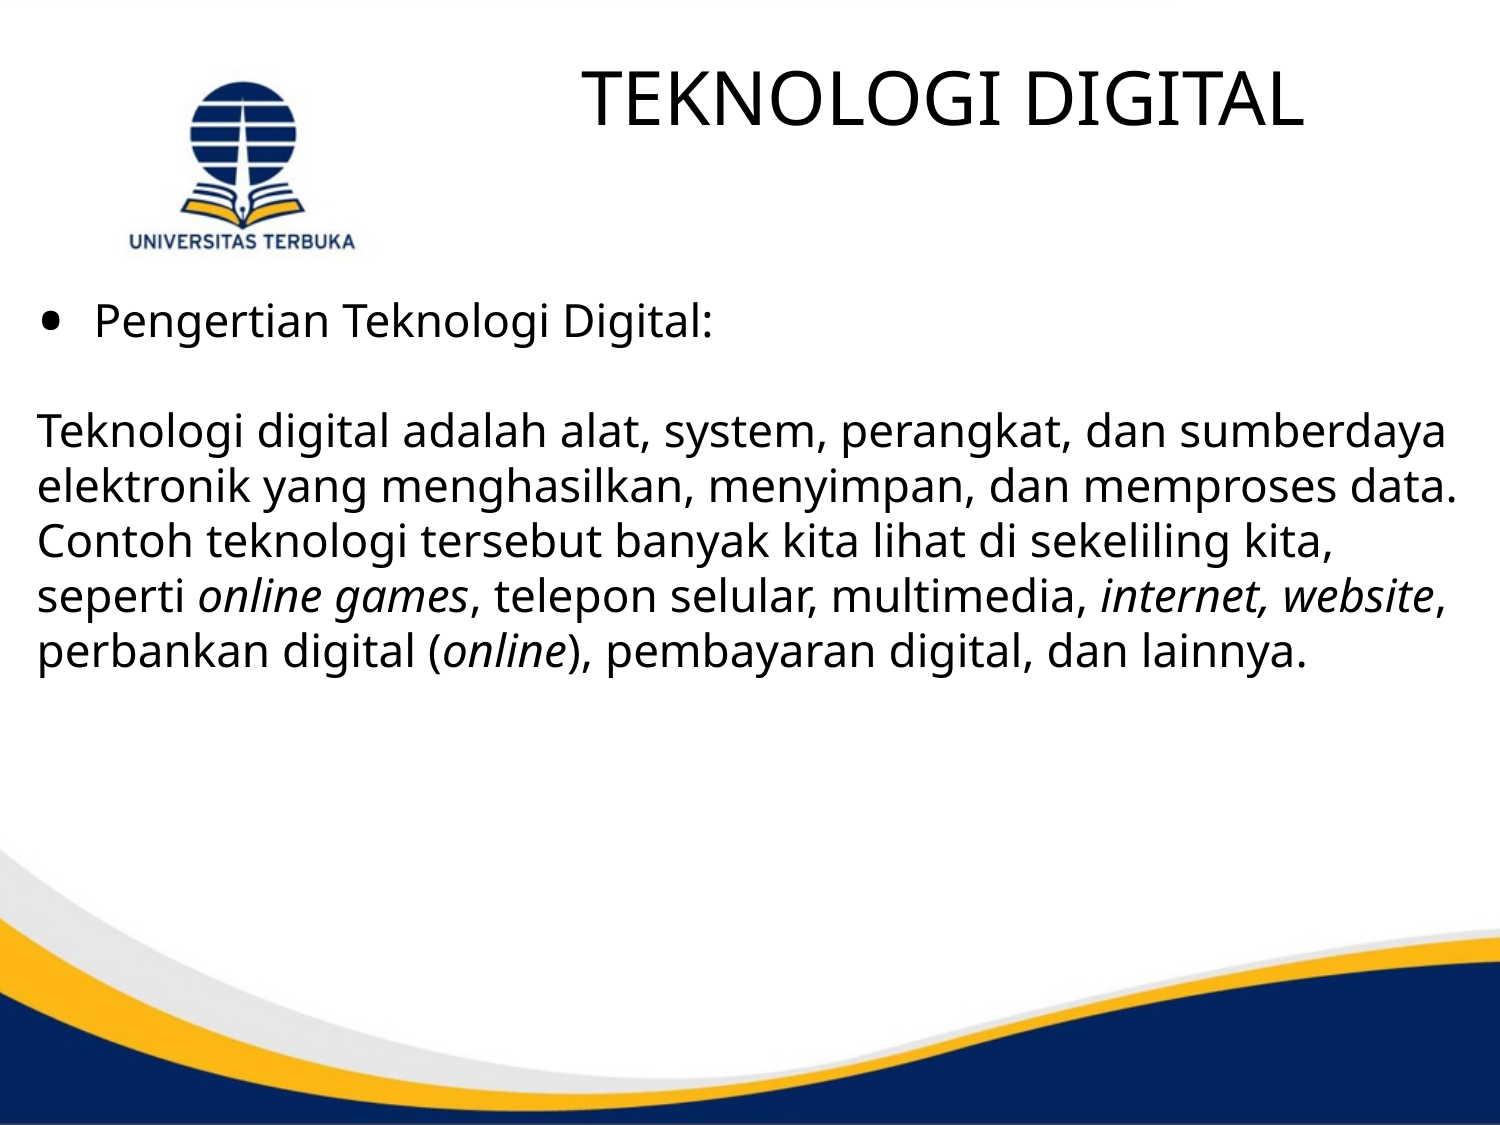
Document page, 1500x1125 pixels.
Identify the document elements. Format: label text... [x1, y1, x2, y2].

title TEKNOLOGI DIGITAL [375, 29, 1500, 163]
list Pengertian Teknologi Digital: Teknologi digital adalah alat, system, perangkat, dan sumberdaya elektronik yang menghasilkan, menyimpan, dan memproses data. Contoh teknologi tersebut banyak kita lihat di sekeliling kita, seperti online games, telepon selular, multimedia, internet, website, perbankan digital (online), pembayaran digital, dan lainnya. [0, 174, 1475, 1050]
text_box [124, 1050, 1359, 1078]
picture [0, 0, 1500, 1125]
